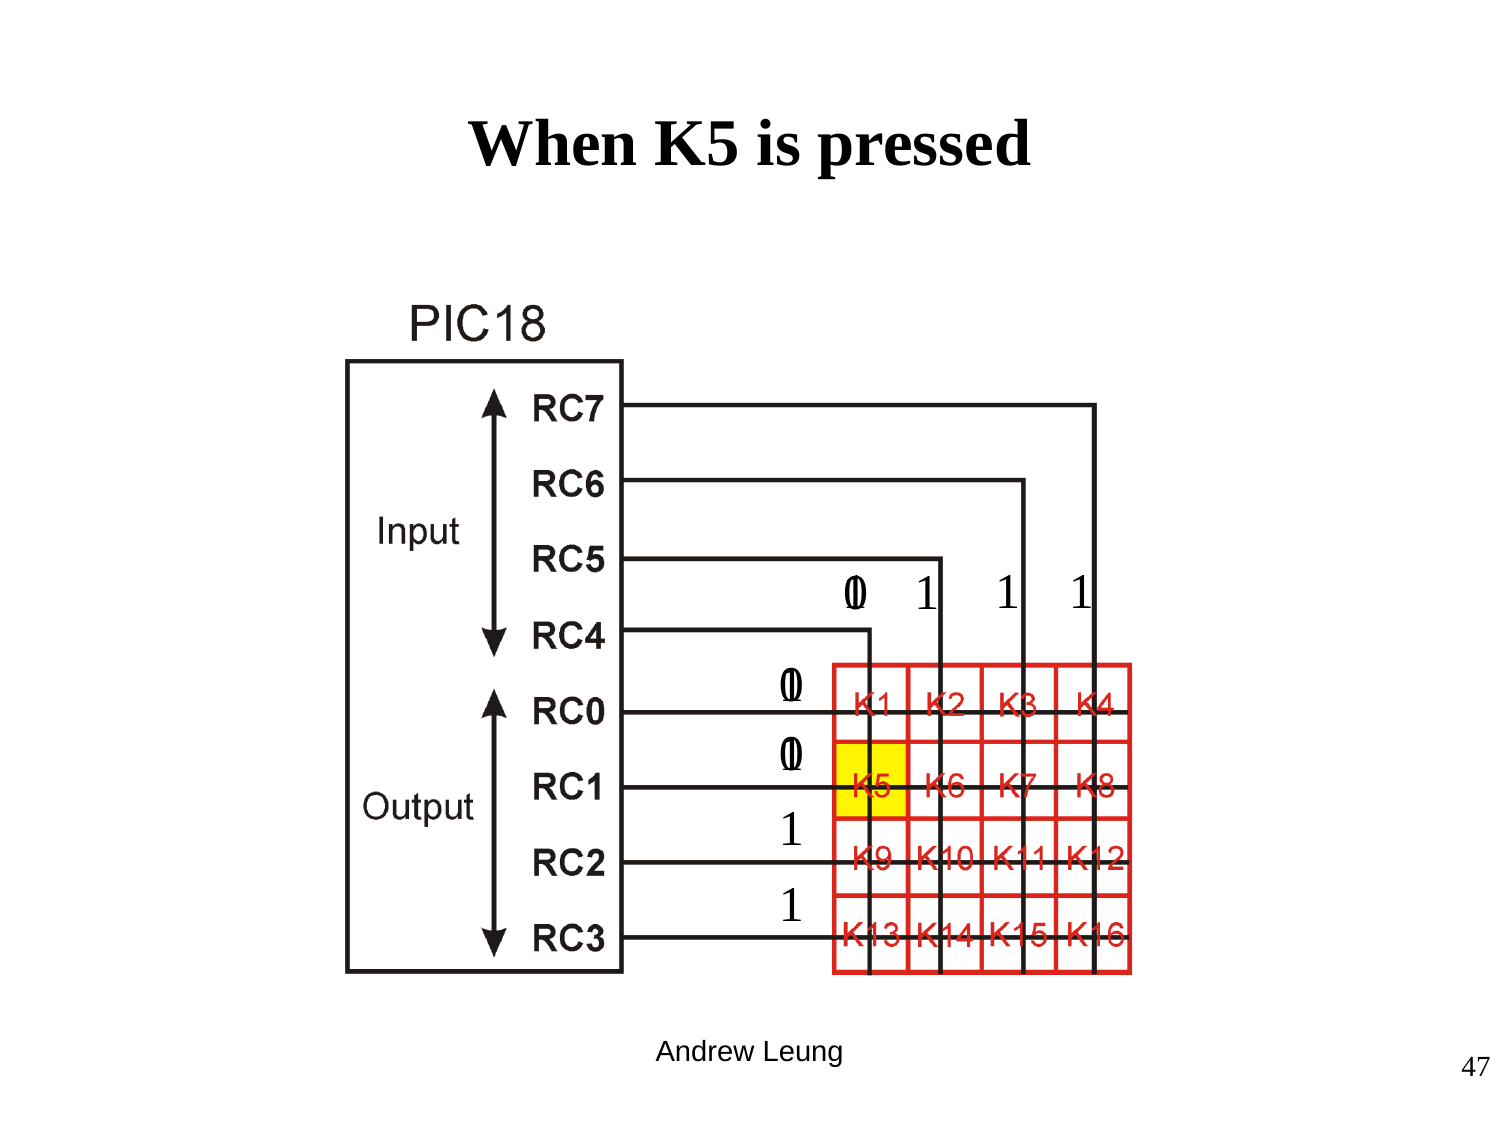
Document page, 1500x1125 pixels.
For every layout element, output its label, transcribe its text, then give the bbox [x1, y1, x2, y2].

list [315, 263, 1160, 1000]
slide_number 47 [1155, 1039, 1500, 1118]
title When K5 is pressed [75, 45, 1425, 233]
footer Andrew Leung [512, 1024, 988, 1103]
